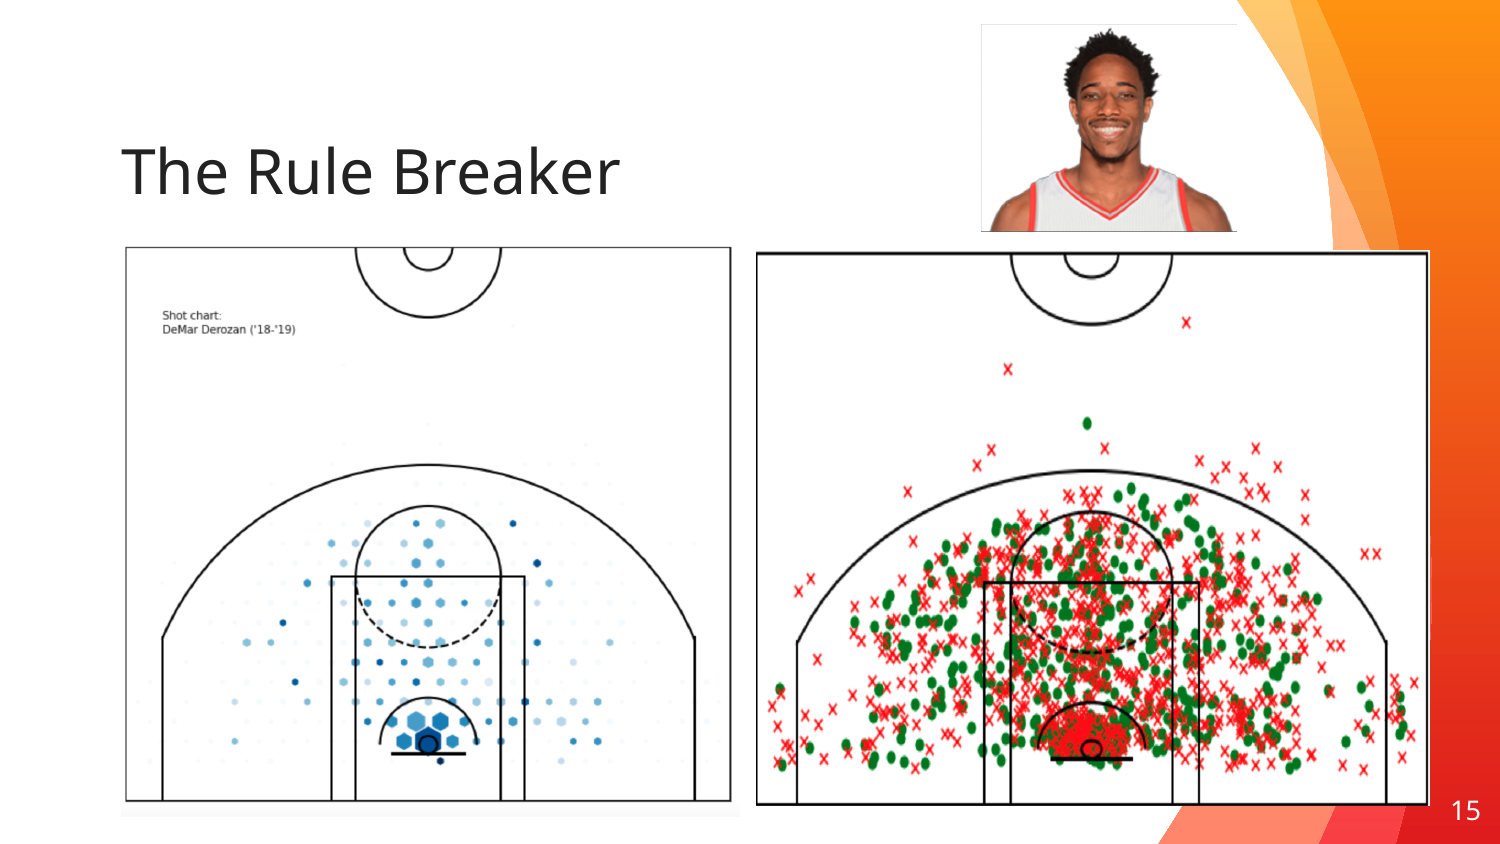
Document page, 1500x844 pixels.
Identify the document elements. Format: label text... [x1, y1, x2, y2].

picture [120, 239, 740, 817]
picture [755, 250, 1430, 807]
slide_number ‹#› [1391, 779, 1482, 844]
title The Rule Breaker [121, 84, 975, 207]
picture [980, 24, 1238, 233]
